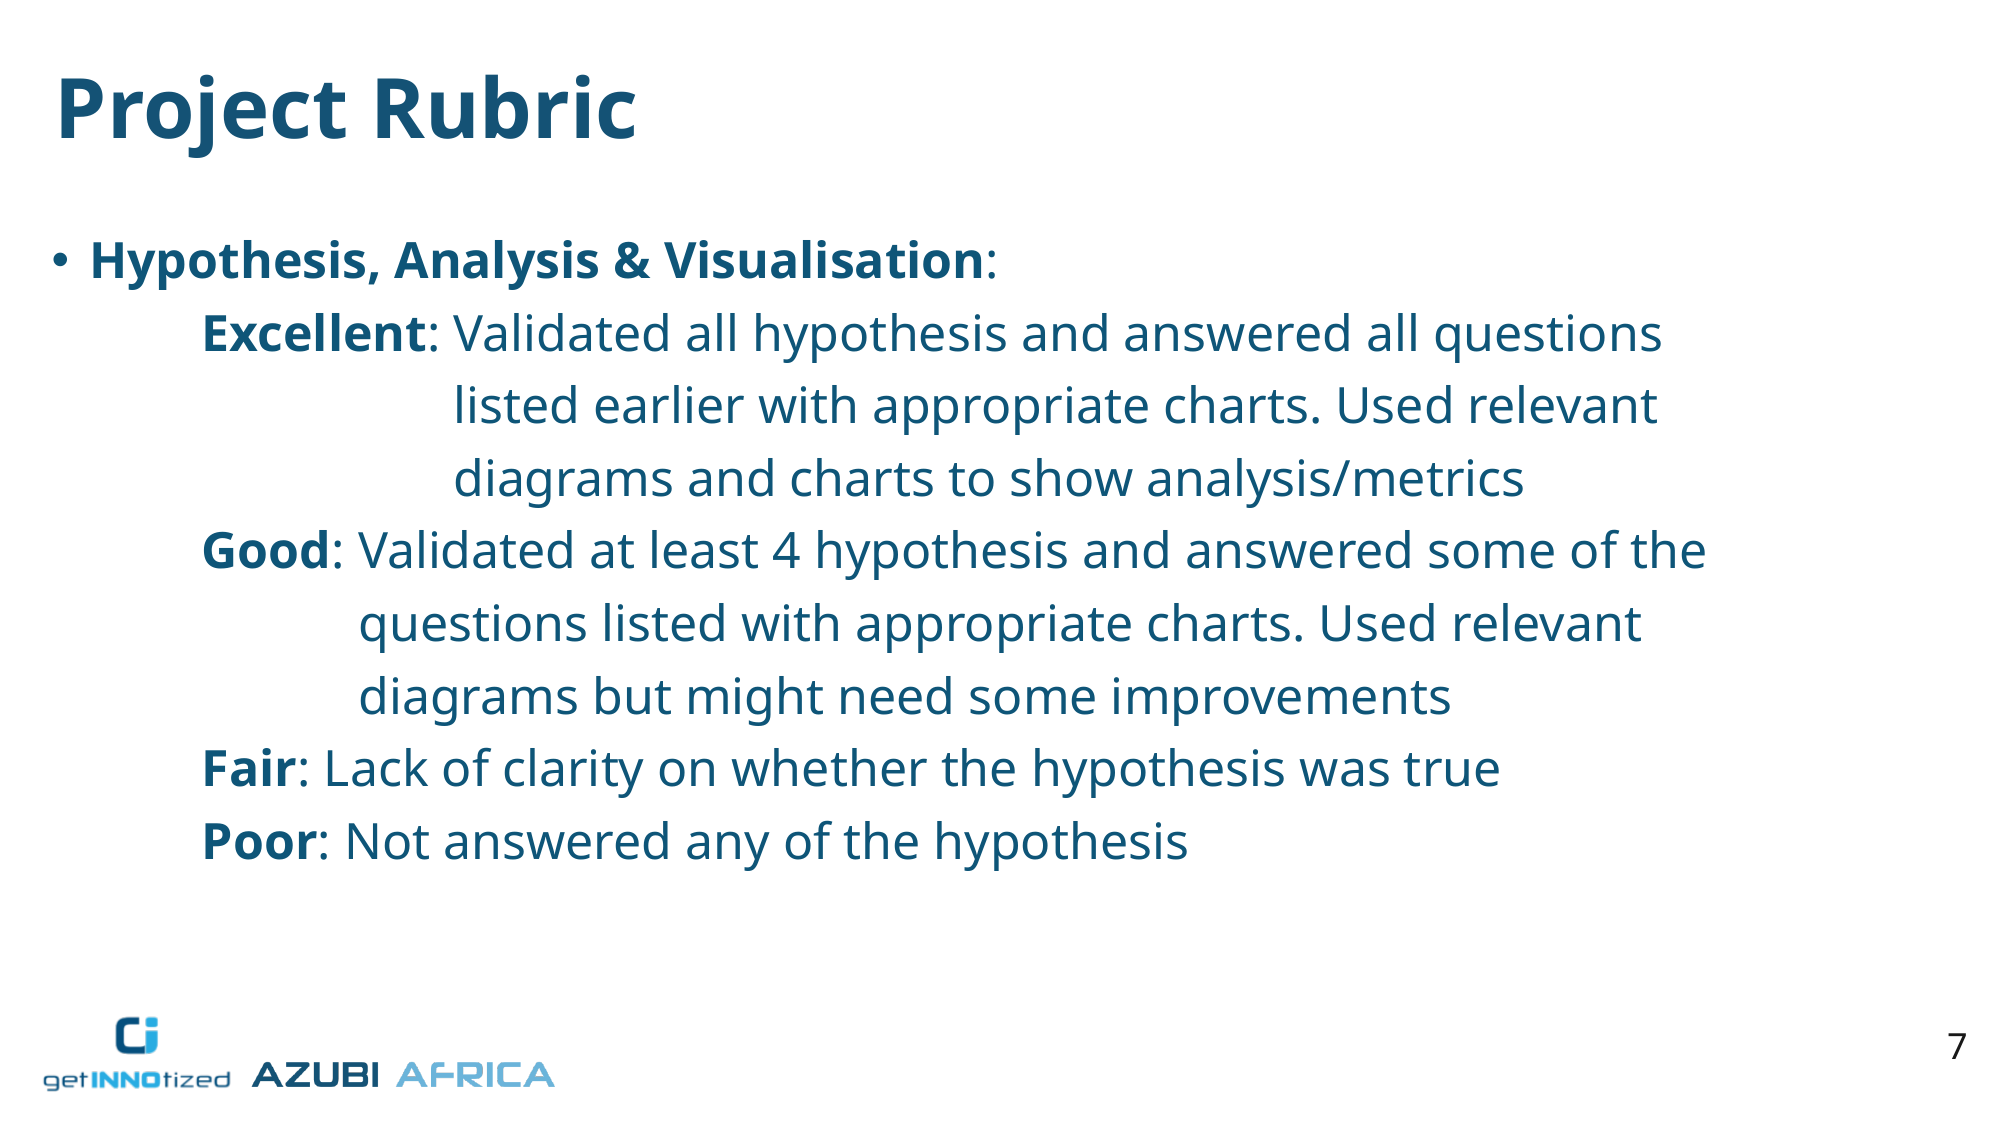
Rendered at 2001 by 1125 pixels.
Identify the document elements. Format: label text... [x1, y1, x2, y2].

picture [246, 1056, 560, 1091]
slide_number 7 [1862, 1008, 1983, 1095]
text_box Hypothesis, Analysis & Visualisation: Excellent: Validated all hypothesis and answered all questions listed earlier with appropriate charts. Used relevant diagrams and charts to show analysis/metrics Good: Validated at least 4 hypothesis and answered some of the questions listed with appropriate charts. Used relevant diagrams but might need some improvements Fair: Lack of clarity on whether the hypothesis was true Poor: Not answered any of the hypothesis [39, 221, 1960, 1009]
title Project Rubric [39, 55, 1941, 221]
picture [26, 1008, 237, 1095]
